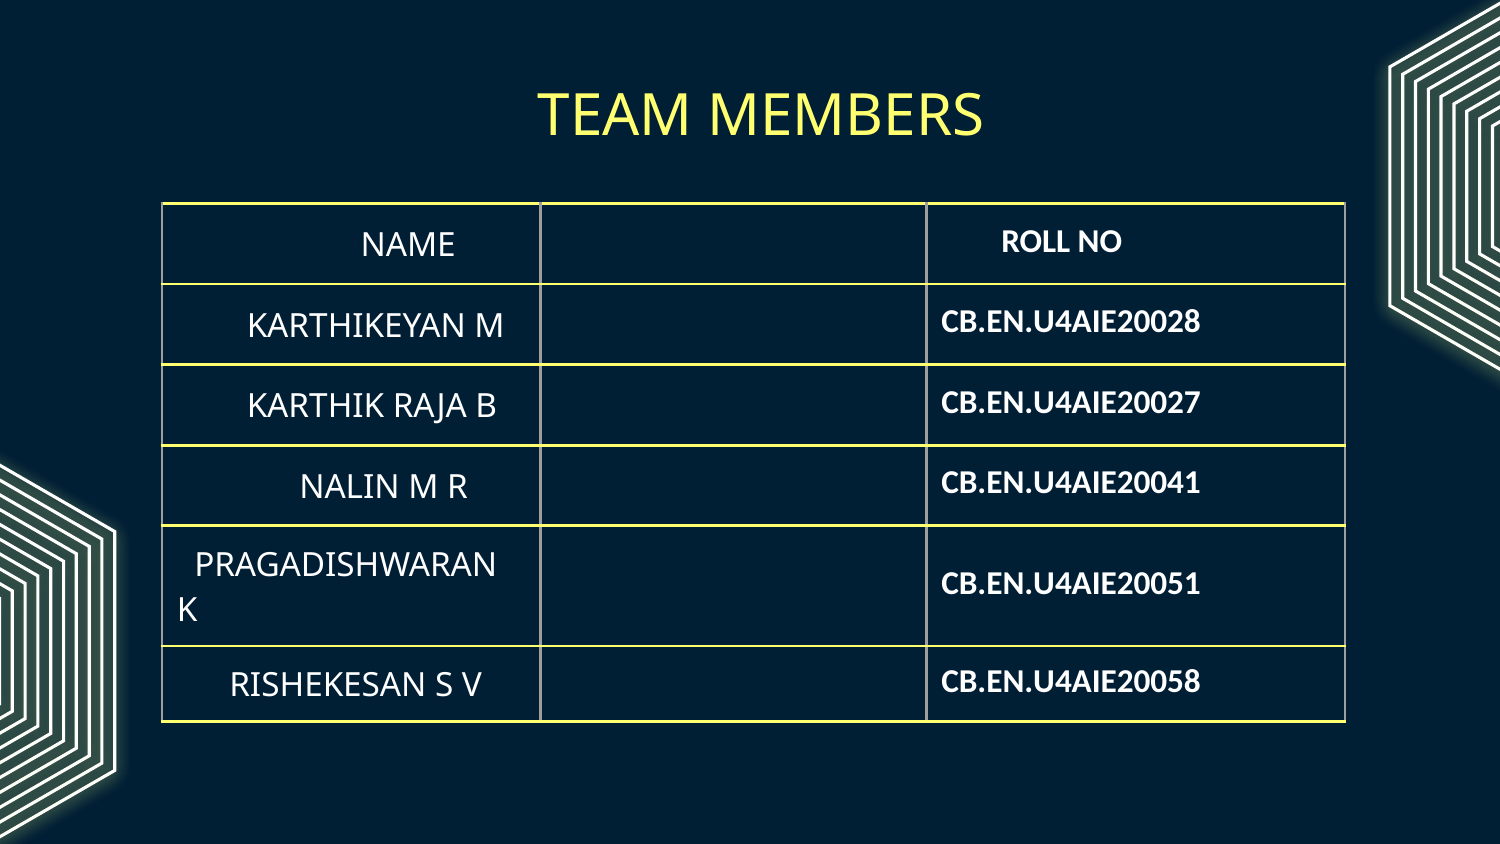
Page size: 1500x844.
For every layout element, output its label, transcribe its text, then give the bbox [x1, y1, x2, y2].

table_header ROLL NO [928, 205, 1344, 283]
table_header NAME [163, 205, 539, 283]
table_cell [542, 527, 925, 645]
table_cell [542, 647, 925, 720]
table_cell CB.EN.U4AIE20058 [928, 647, 1344, 720]
table_cell KARTHIK RAJA B [163, 366, 539, 444]
table_cell CB.EN.U4AIE20051 [928, 527, 1344, 645]
table_header [542, 205, 925, 283]
table_cell [542, 447, 925, 524]
table_cell CB.EN.U4AIE20027 [928, 366, 1344, 444]
title TEAM MEMBERS [116, 88, 1390, 137]
table_cell RISHEKESAN S V [163, 647, 539, 720]
table_cell NALIN M R [163, 447, 539, 524]
table_cell CB.EN.U4AIE20028 [928, 285, 1344, 363]
table_cell PRAGADISHWARAN K [163, 527, 539, 645]
table_cell CB.EN.U4AIE20041 [928, 447, 1344, 524]
table_cell [542, 285, 925, 363]
table_cell [542, 366, 925, 444]
table_cell KARTHIKEYAN M [163, 285, 539, 363]
